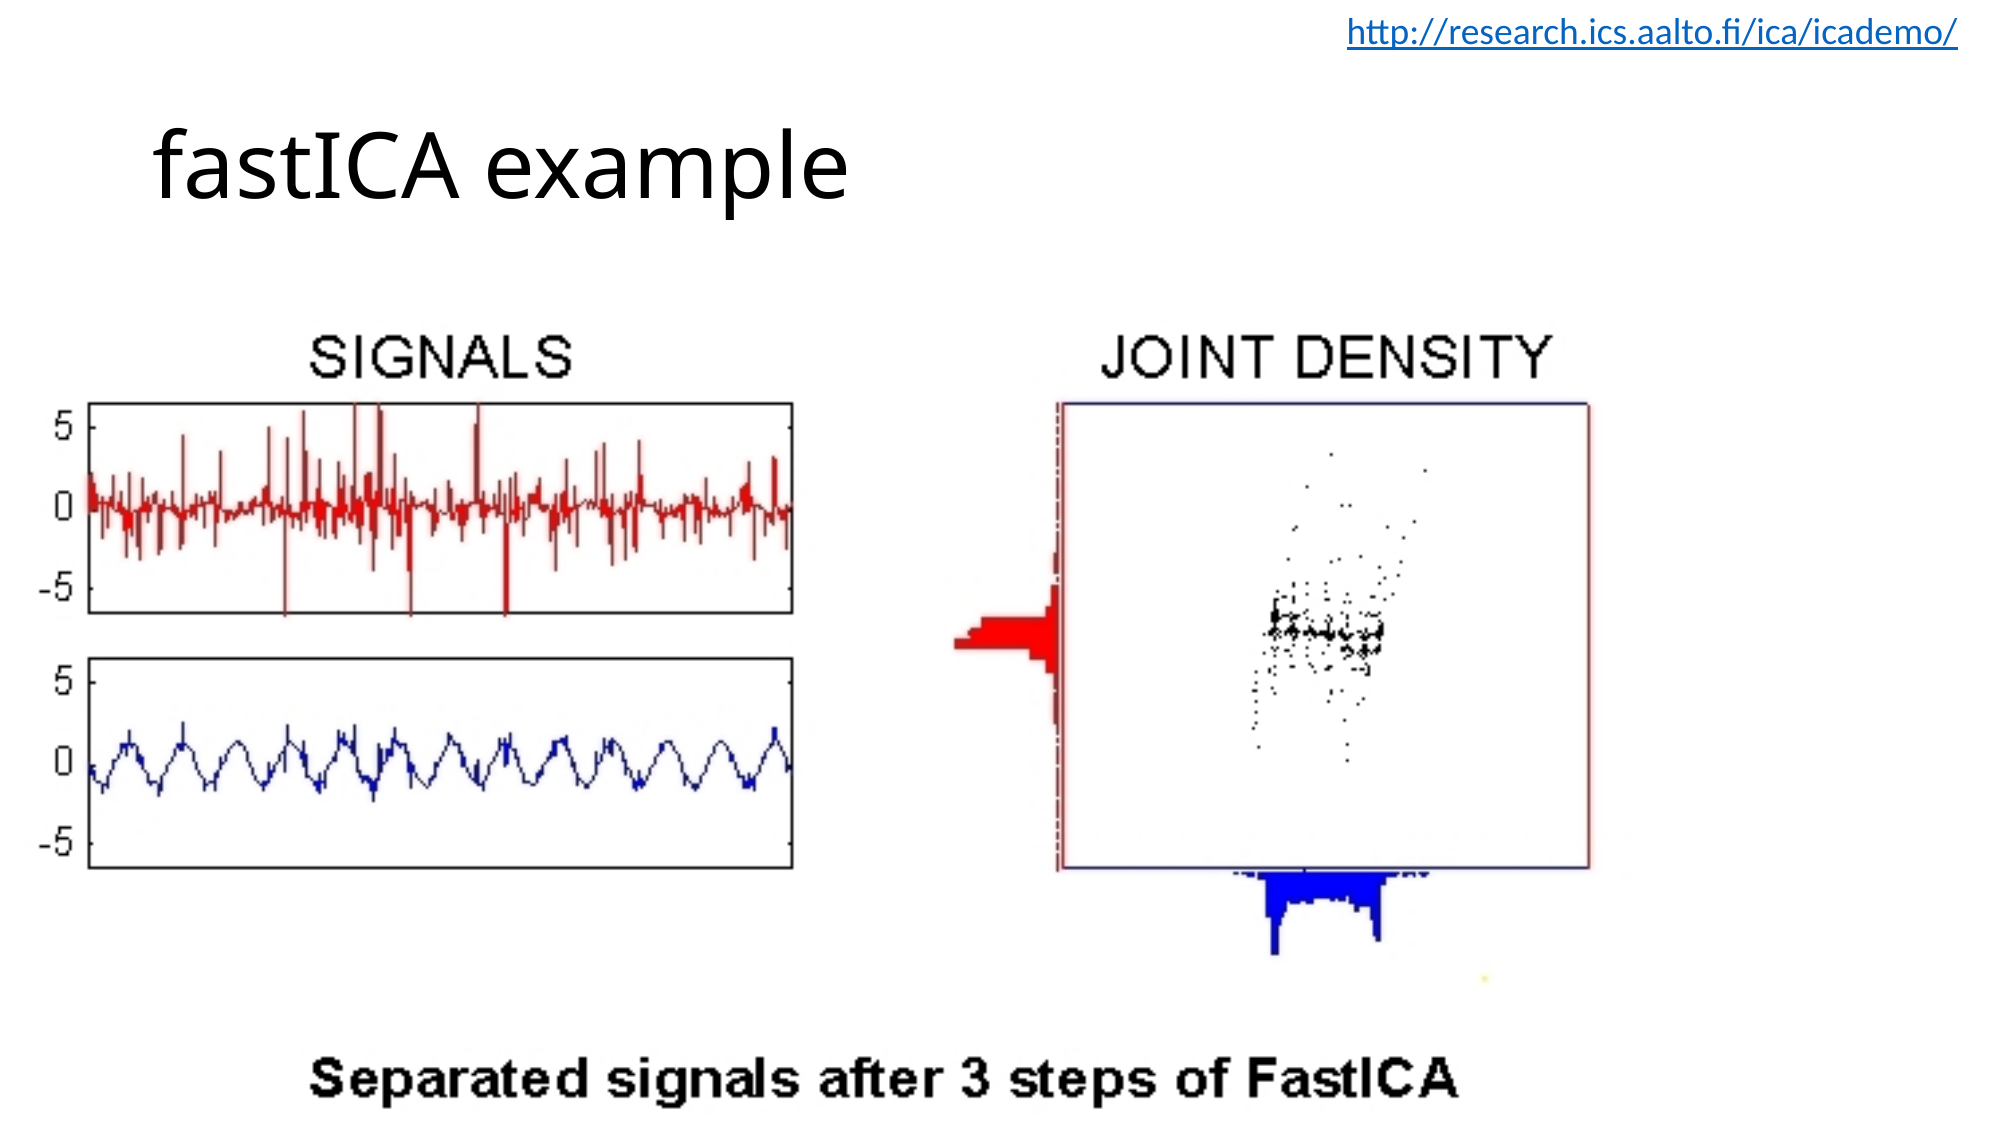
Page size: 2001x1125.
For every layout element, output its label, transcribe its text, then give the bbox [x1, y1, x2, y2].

picture [0, 277, 1760, 1125]
text_box http://research.ics.aalto.fi/ica/icademo/ [1331, 0, 2000, 60]
title fastICA example [137, 59, 1863, 278]
